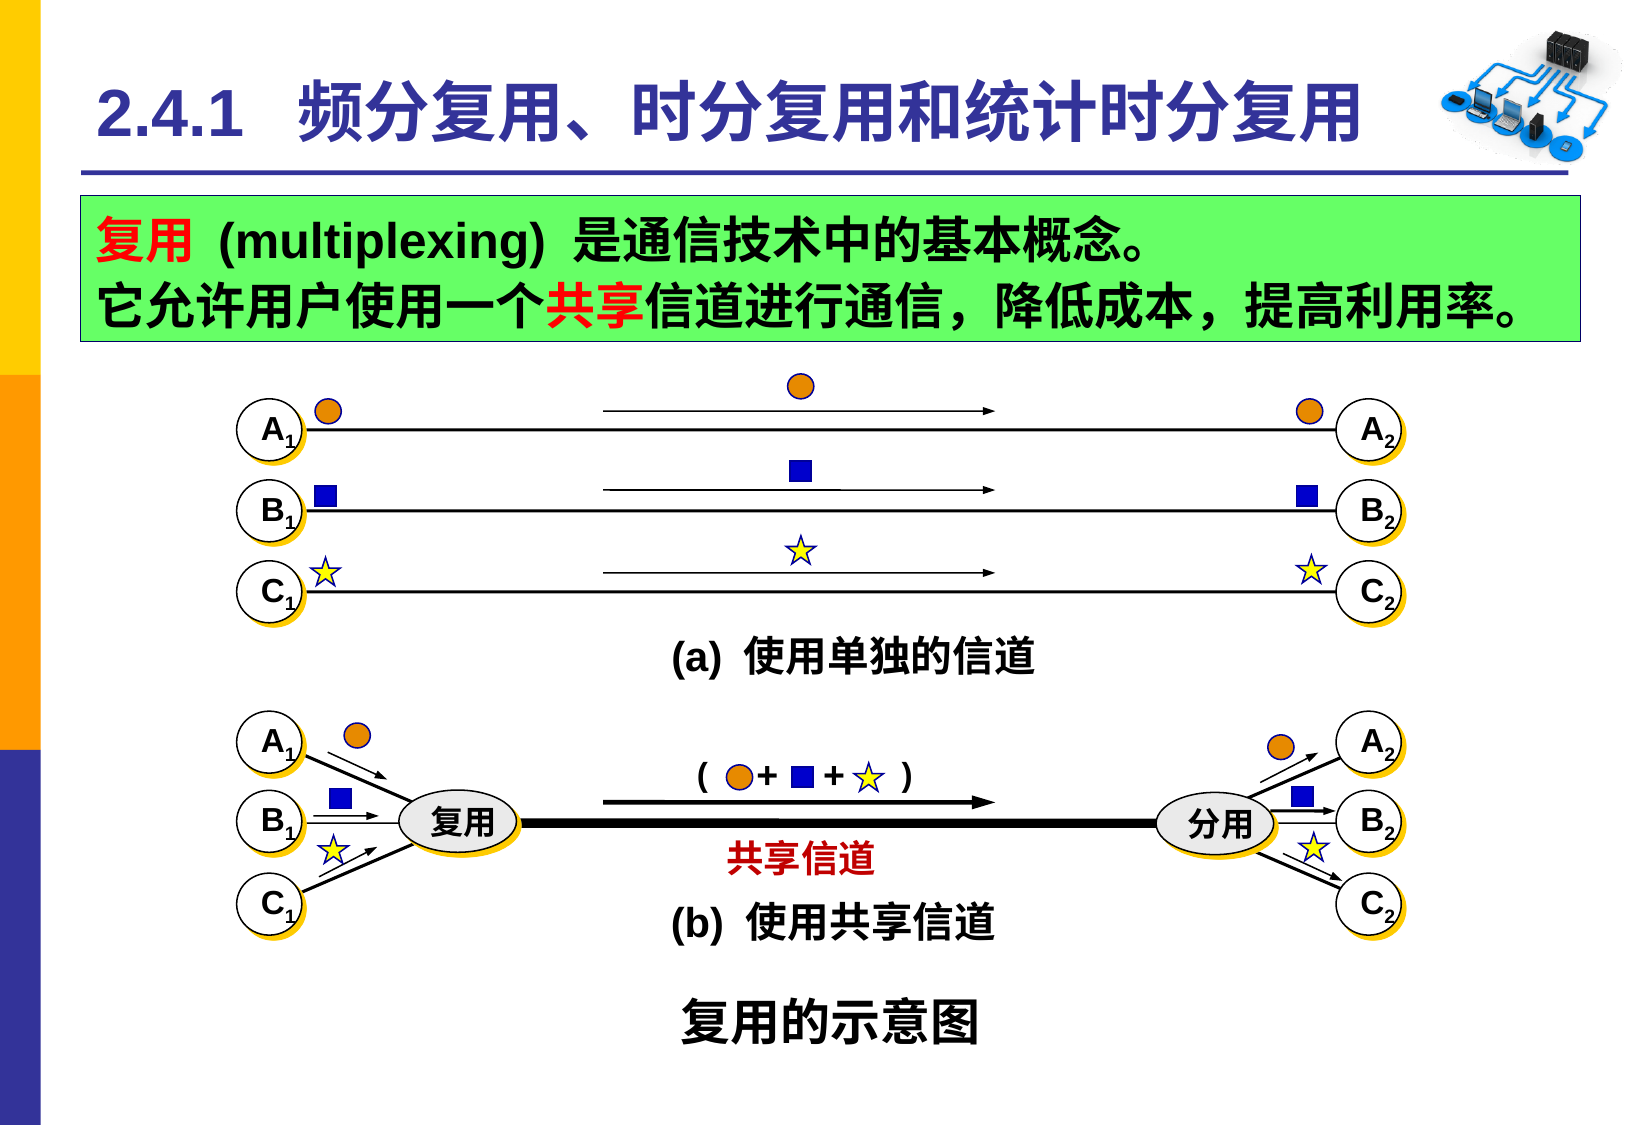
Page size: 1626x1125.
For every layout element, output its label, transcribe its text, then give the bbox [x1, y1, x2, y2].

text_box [236, 373, 1402, 688]
title 2.4.1 频分复用、时分复用和统计时分复用 [81, 30, 1569, 161]
text_box 复用 (multiplexing) 是通信技术中的基本概念。 它允许用户使用一个共享信道进行通信，降低成本，提高利用率。 [80, 195, 1581, 342]
picture [1438, 30, 1624, 165]
text_box 复用的示意图 [387, 982, 1274, 1058]
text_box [236, 710, 1402, 955]
